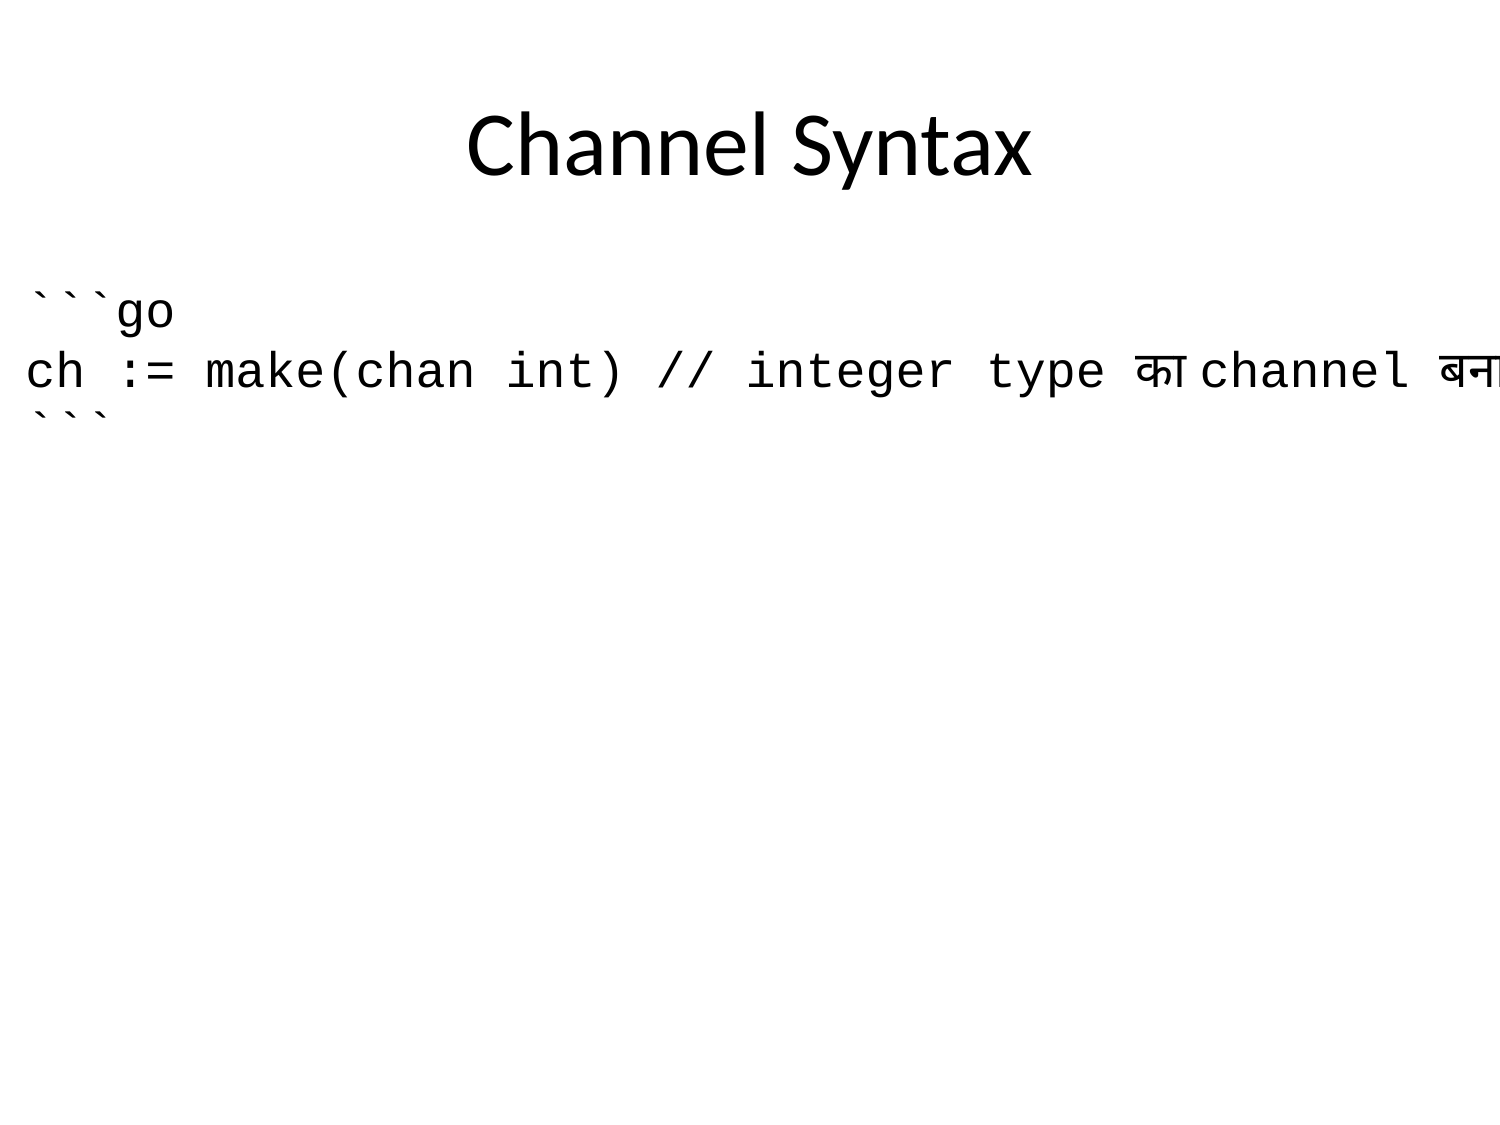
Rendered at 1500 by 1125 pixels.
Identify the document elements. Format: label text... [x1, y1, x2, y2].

title Channel Syntax [75, 45, 1425, 224]
text_box ```go ch := make(chan int) // integer type का channel बनाना ``` [10, 224, 1500, 585]
